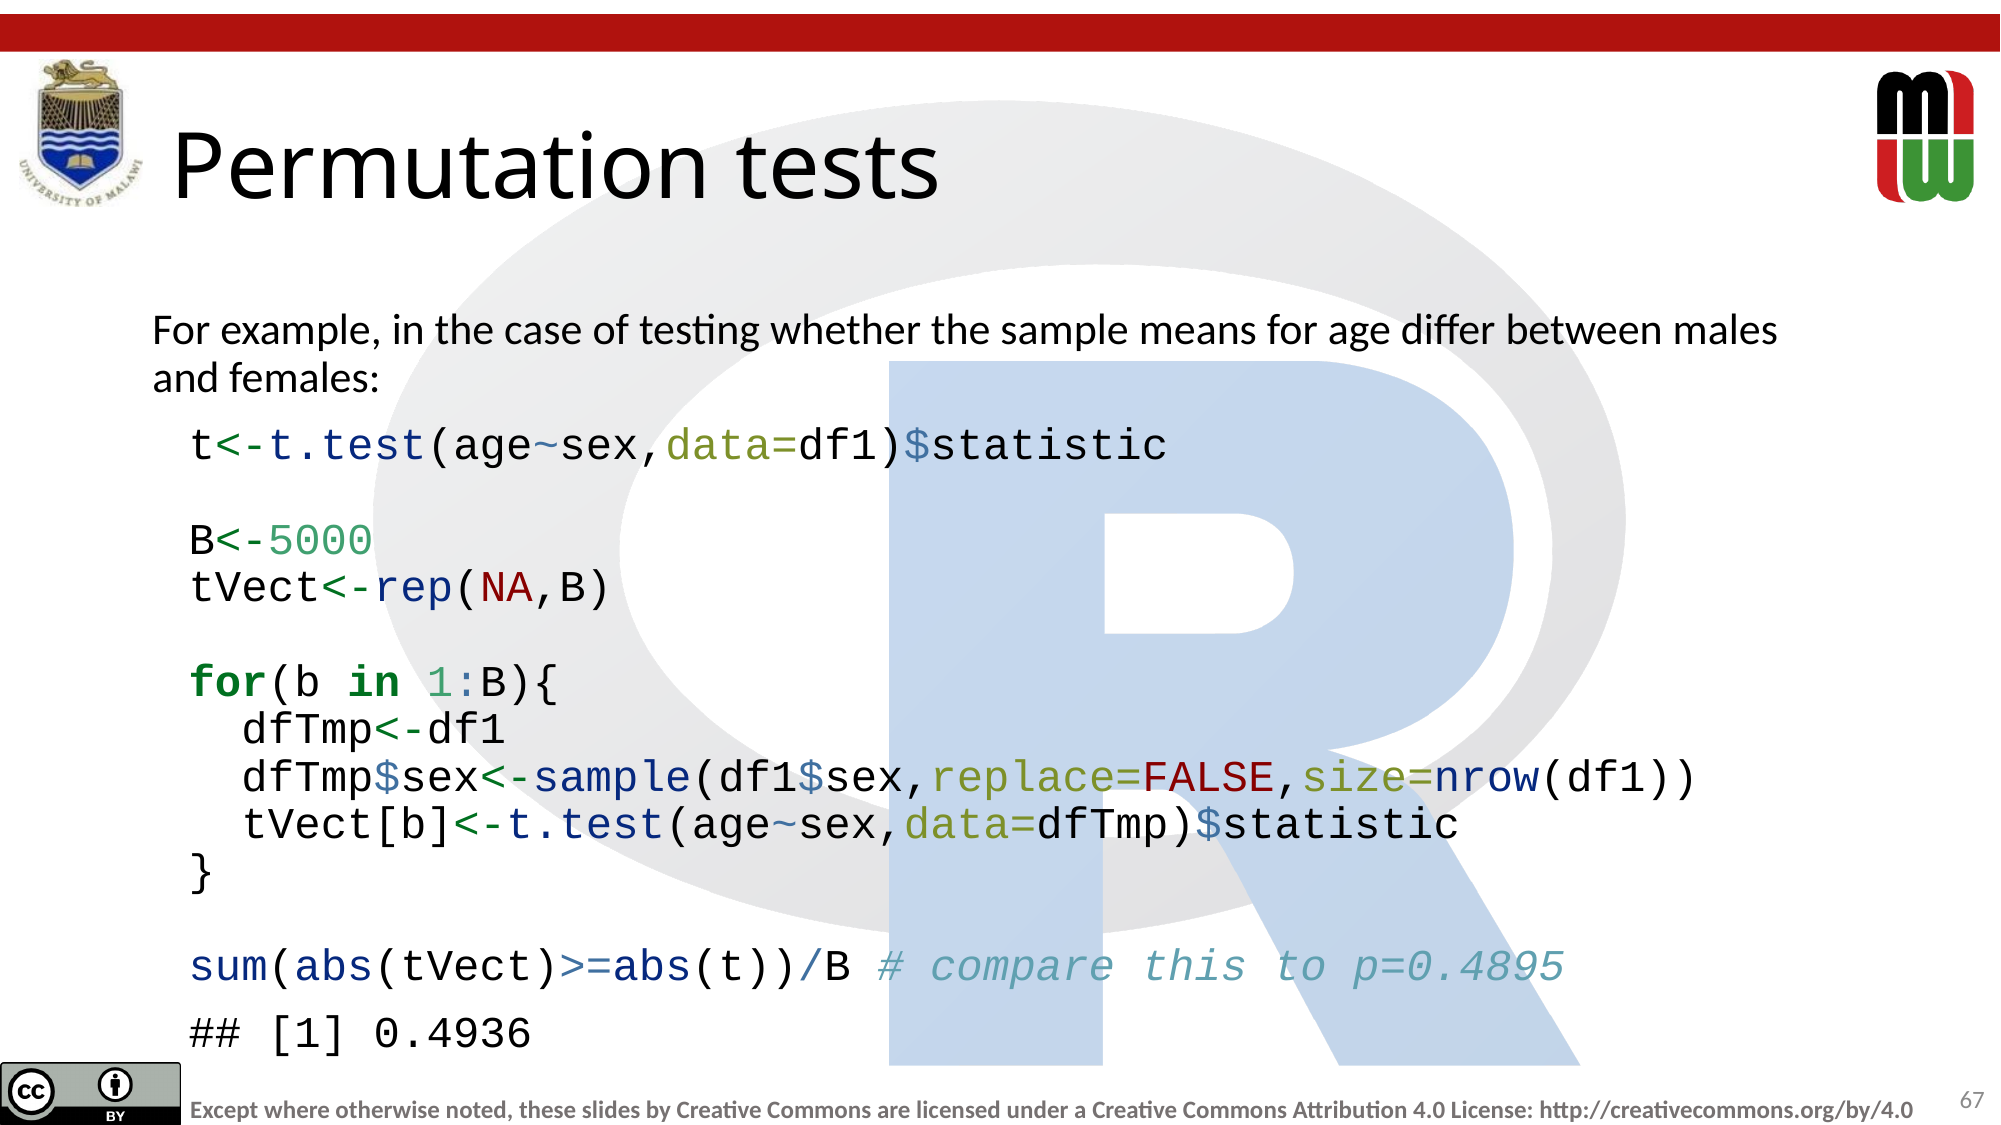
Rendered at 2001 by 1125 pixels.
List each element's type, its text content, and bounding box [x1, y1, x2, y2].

slide_number 67 [1550, 1073, 2000, 1125]
picture [0, 1062, 181, 1125]
list For example, in the case of testing whether the sample means for age differ between males and females: t<-t.test(age~sex,data=df1)$statistic B<-5000 tVect<-rep(NA,B) for(b in 1:B){ dfTmp<-df1 dfTmp$sex<-sample(df1$sex,replace=FALSE,size=nrow(df1)) tVect[b]<-t.test(age~sex,data=dfTmp)$statistic } sum(abs(tVect)>=abs(t))/B # compare this to p=0.4895 ## [1] 0.4936 [137, 299, 1863, 1066]
picture [19, 59, 143, 207]
title Permutation tests [155, 59, 1851, 278]
